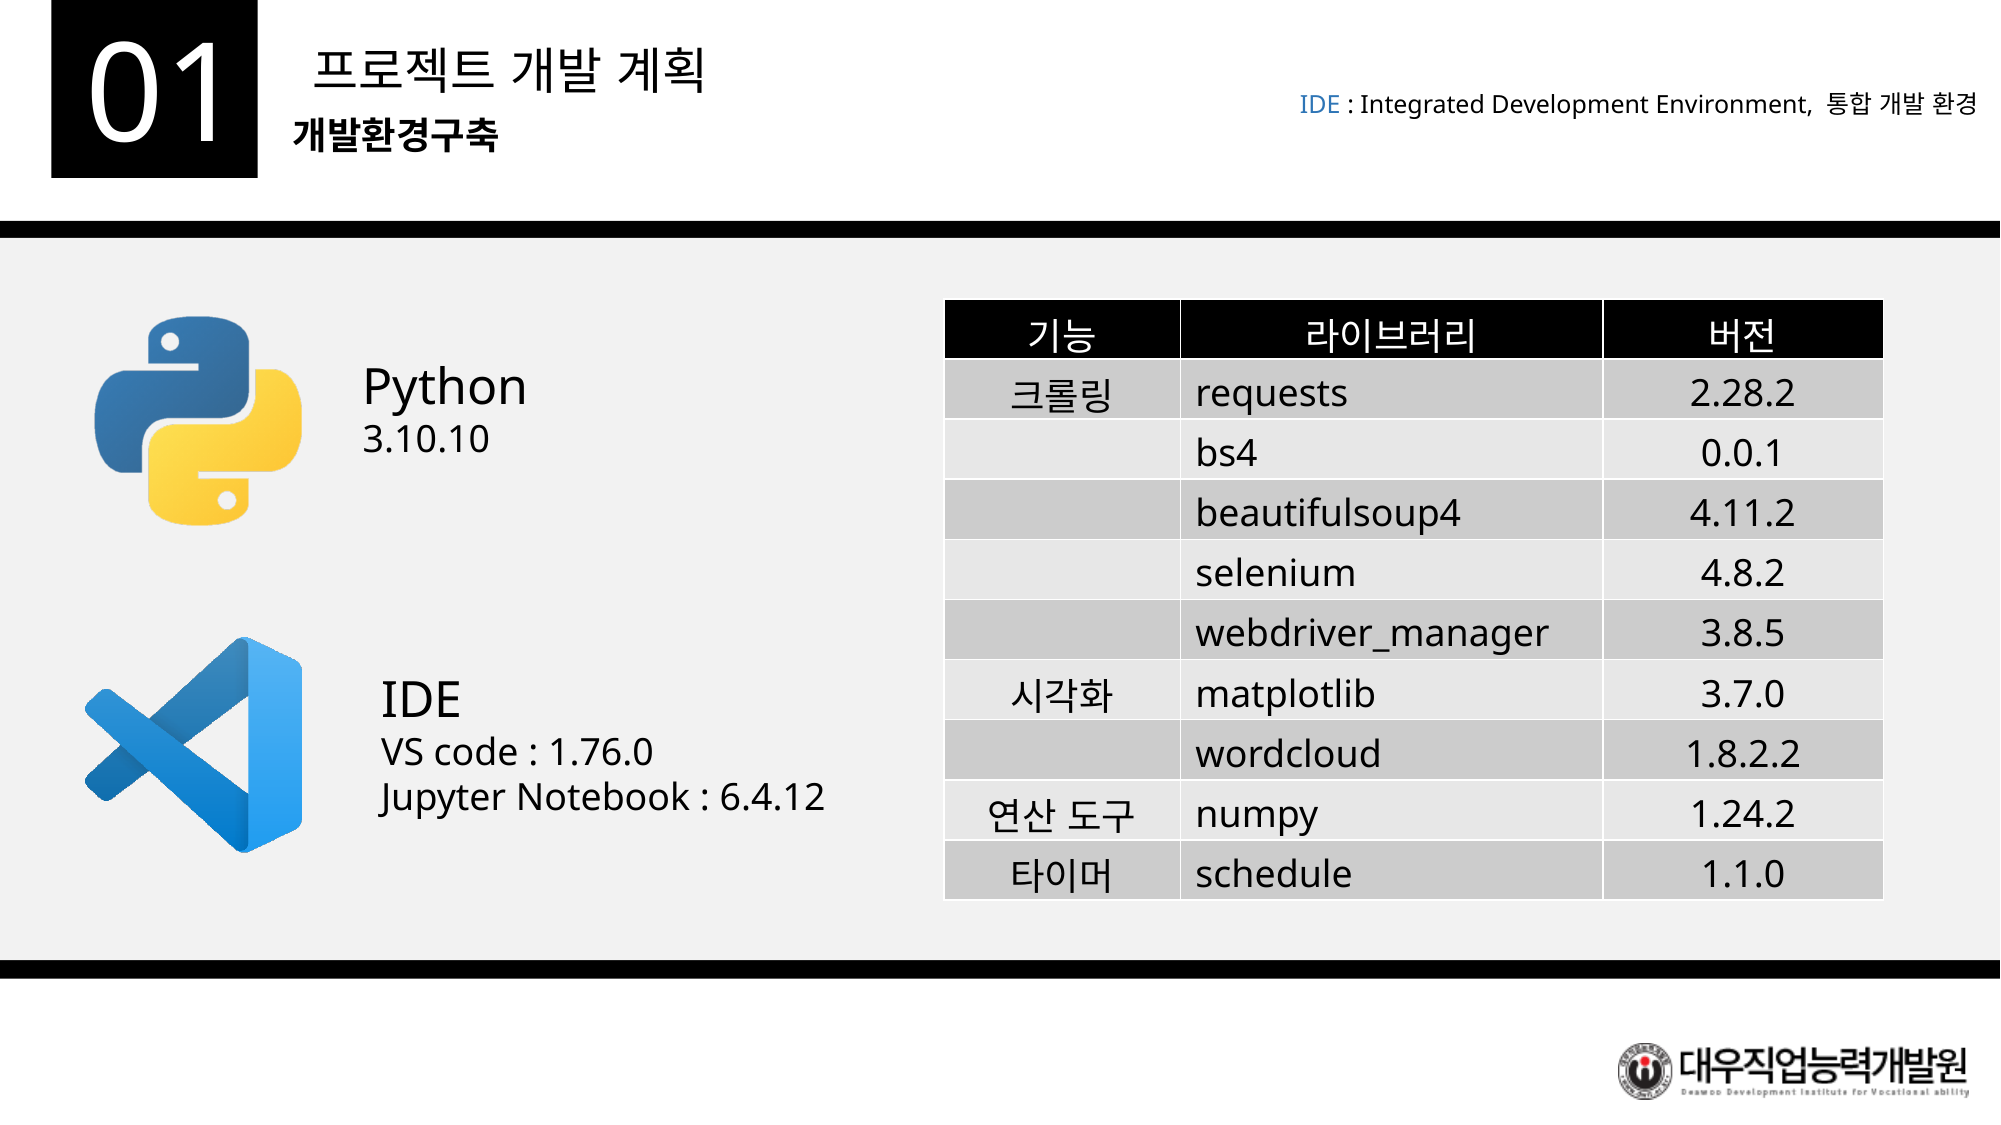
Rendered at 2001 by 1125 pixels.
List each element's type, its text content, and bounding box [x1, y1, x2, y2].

table_header 라이브러리 [1181, 300, 1602, 358]
table_cell selenium [1181, 540, 1602, 599]
table_cell [945, 540, 1180, 599]
table_cell wordcloud [1181, 720, 1602, 779]
table_cell 연산 도구 [945, 781, 1180, 839]
picture [1618, 1043, 1969, 1100]
table_cell requests [1181, 360, 1602, 418]
picture [0, 299, 412, 543]
table_cell [945, 600, 1180, 659]
table_cell 0.0.1 [1604, 420, 1883, 478]
table_cell 타이머 [945, 841, 1180, 899]
table_cell [945, 420, 1180, 478]
table_cell 1.1.0 [1604, 841, 1883, 899]
table_cell bs4 [1181, 420, 1602, 478]
table_cell schedule [1181, 841, 1602, 899]
table_cell 4.11.2 [1604, 480, 1883, 539]
table_cell 시각화 [945, 660, 1180, 719]
table_cell 3.7.0 [1604, 660, 1883, 719]
picture [85, 636, 302, 853]
text_box 프로젝트 개발 계획 [297, 31, 724, 107]
text_box [0, 237, 2000, 961]
table_cell 1.24.2 [1604, 781, 1883, 839]
table_header 기능 [945, 300, 1180, 358]
table_cell 1.8.2.2 [1604, 720, 1883, 779]
table_cell 크롤링 [945, 360, 1180, 418]
table_cell 2.28.2 [1604, 360, 1883, 418]
text_box Python 3.10.10 [347, 347, 774, 545]
text_box [50, 0, 259, 179]
table_cell webdriver_manager [1181, 600, 1602, 659]
table_header 버전 [1604, 300, 1883, 358]
text_box 01 [71, 0, 259, 176]
table_cell beautifulsoup4 [1181, 480, 1602, 539]
table_cell matplotlib [1181, 660, 1602, 719]
table_cell [945, 480, 1180, 539]
text_box IDE VS code : 1.76.0 Jupyter Notebook : 6.4.12 [366, 660, 842, 825]
table_cell [945, 720, 1180, 779]
text_box 개발환경구축 [277, 104, 982, 165]
text_box [0, 220, 2000, 237]
text_box [0, 961, 2000, 980]
table_cell 3.8.5 [1604, 600, 1883, 659]
table_cell numpy [1181, 781, 1602, 839]
text_box IDE : Integrated Development Environment, 통합 개발 환경 [1285, 81, 1994, 127]
table_cell 4.8.2 [1604, 540, 1883, 599]
